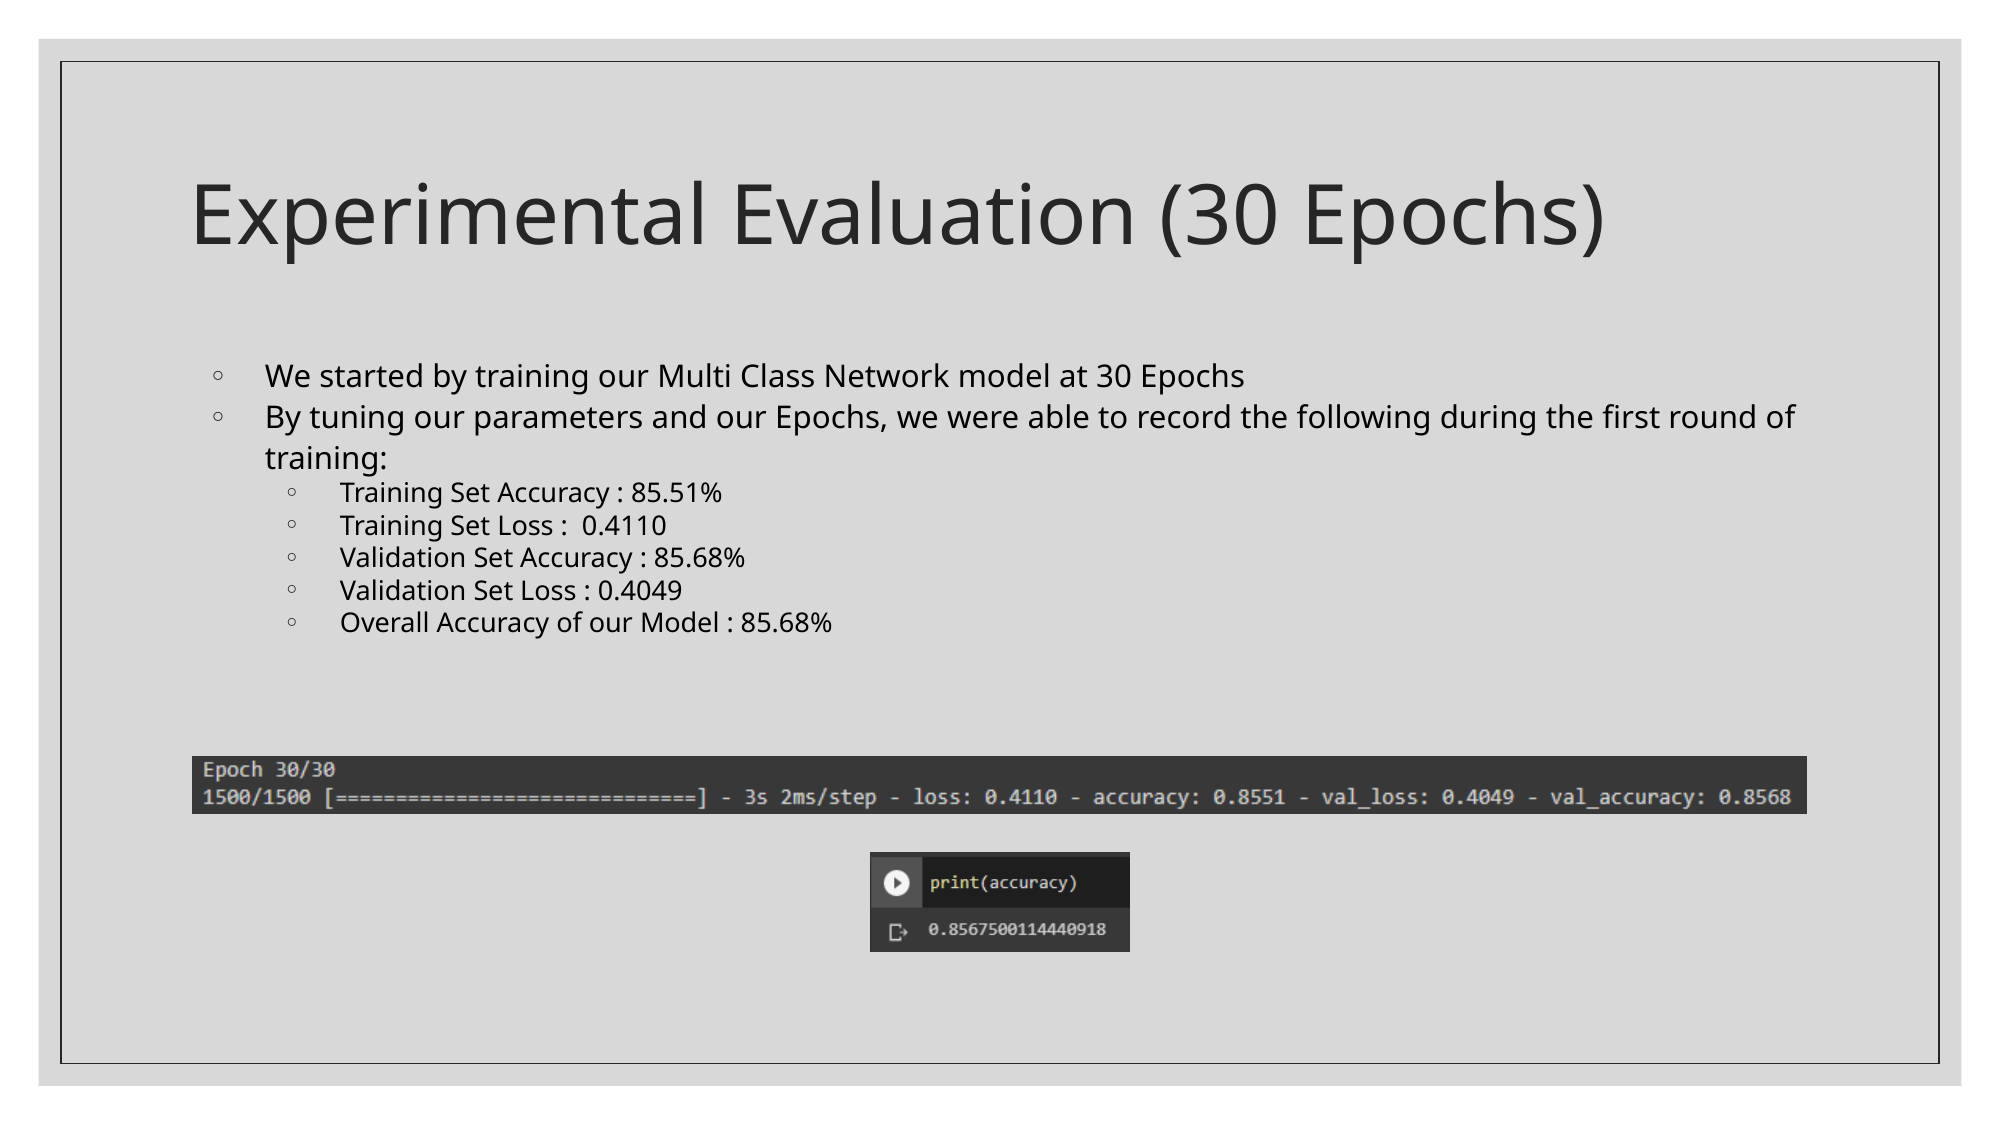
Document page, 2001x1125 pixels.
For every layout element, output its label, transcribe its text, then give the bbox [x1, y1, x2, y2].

picture [869, 852, 1131, 952]
list We started by training our Multi Class Network model at 30 Epochs By tuning our parameters and our Epochs, we were able to record the following during the first round of training: Training Set Accuracy : 85.51% Training Set Loss : 0.4110 Validation Set Accuracy : 85.68% Validation Set Loss : 0.4049 Overall Accuracy of our Model : 85.68% [174, 345, 1825, 977]
title Experimental Evaluation (30 Epochs) [174, 105, 1825, 331]
picture [192, 756, 1808, 814]
